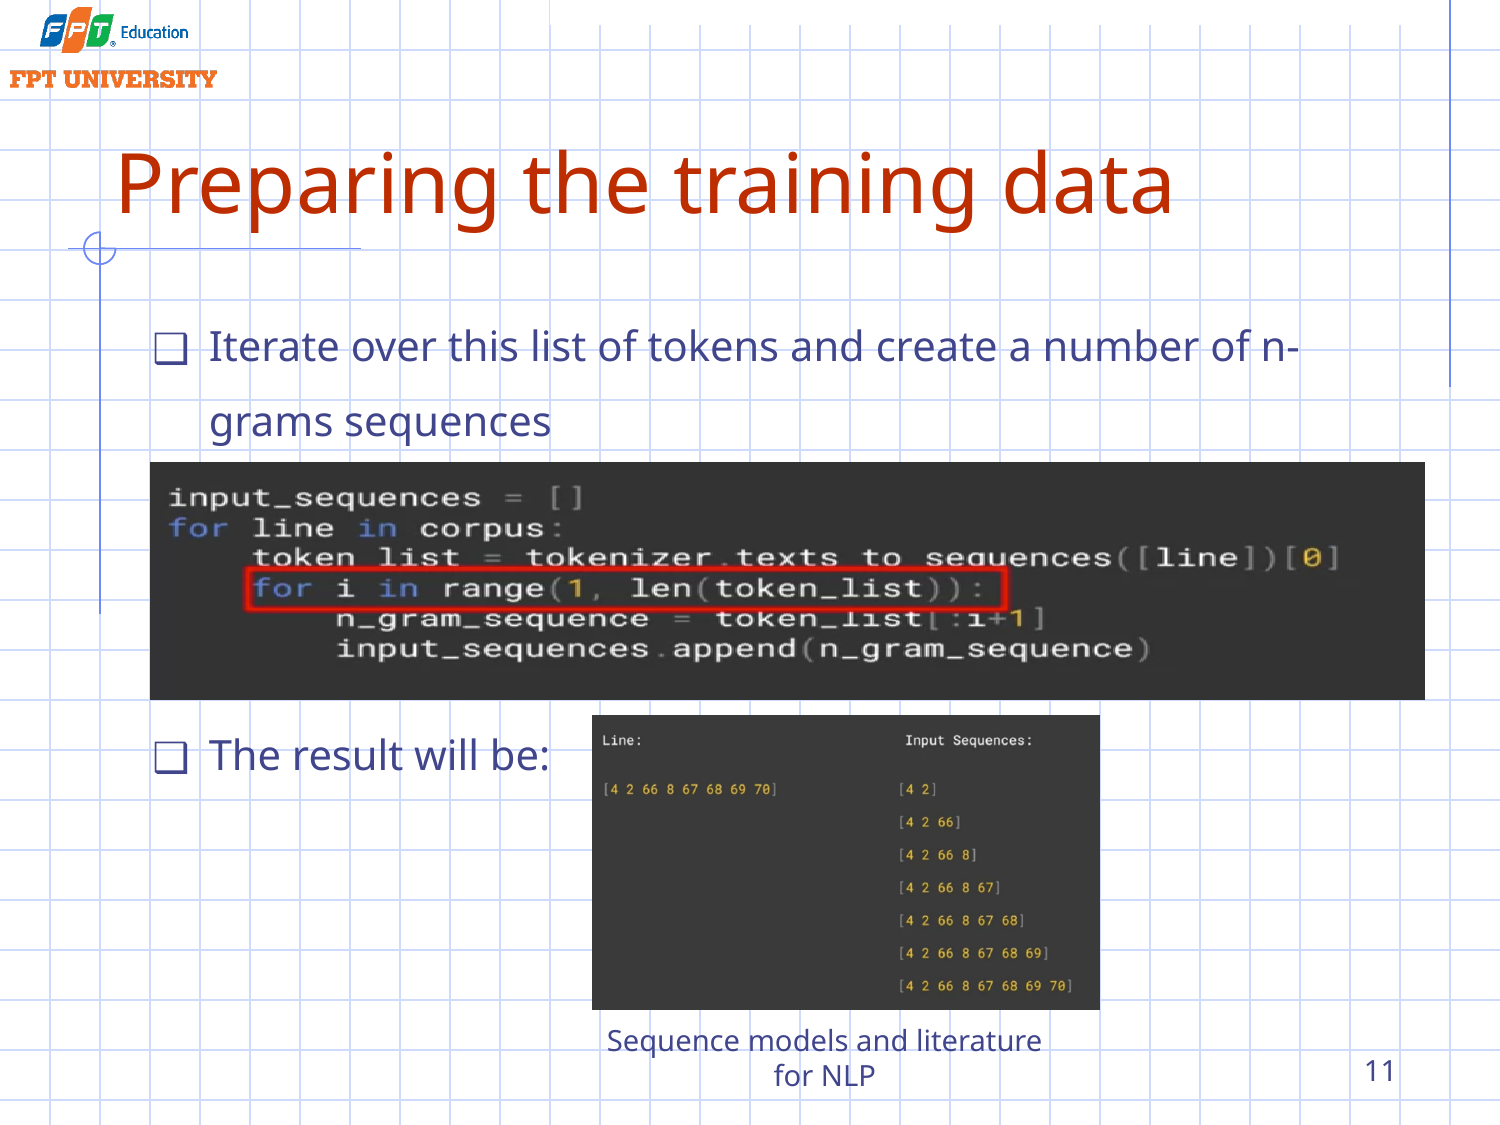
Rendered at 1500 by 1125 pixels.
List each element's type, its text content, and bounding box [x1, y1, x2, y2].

text_box Sequence models and literature for NLP [587, 1024, 1063, 1100]
picture [149, 462, 1426, 701]
text_box 11 [1099, 1024, 1413, 1100]
picture [10, 6, 217, 88]
title Preparing the training data [99, 50, 1438, 238]
picture [591, 714, 1101, 1011]
list Iterate over this list of tokens and create a number of n-grams sequences The result will be: [137, 287, 1375, 988]
